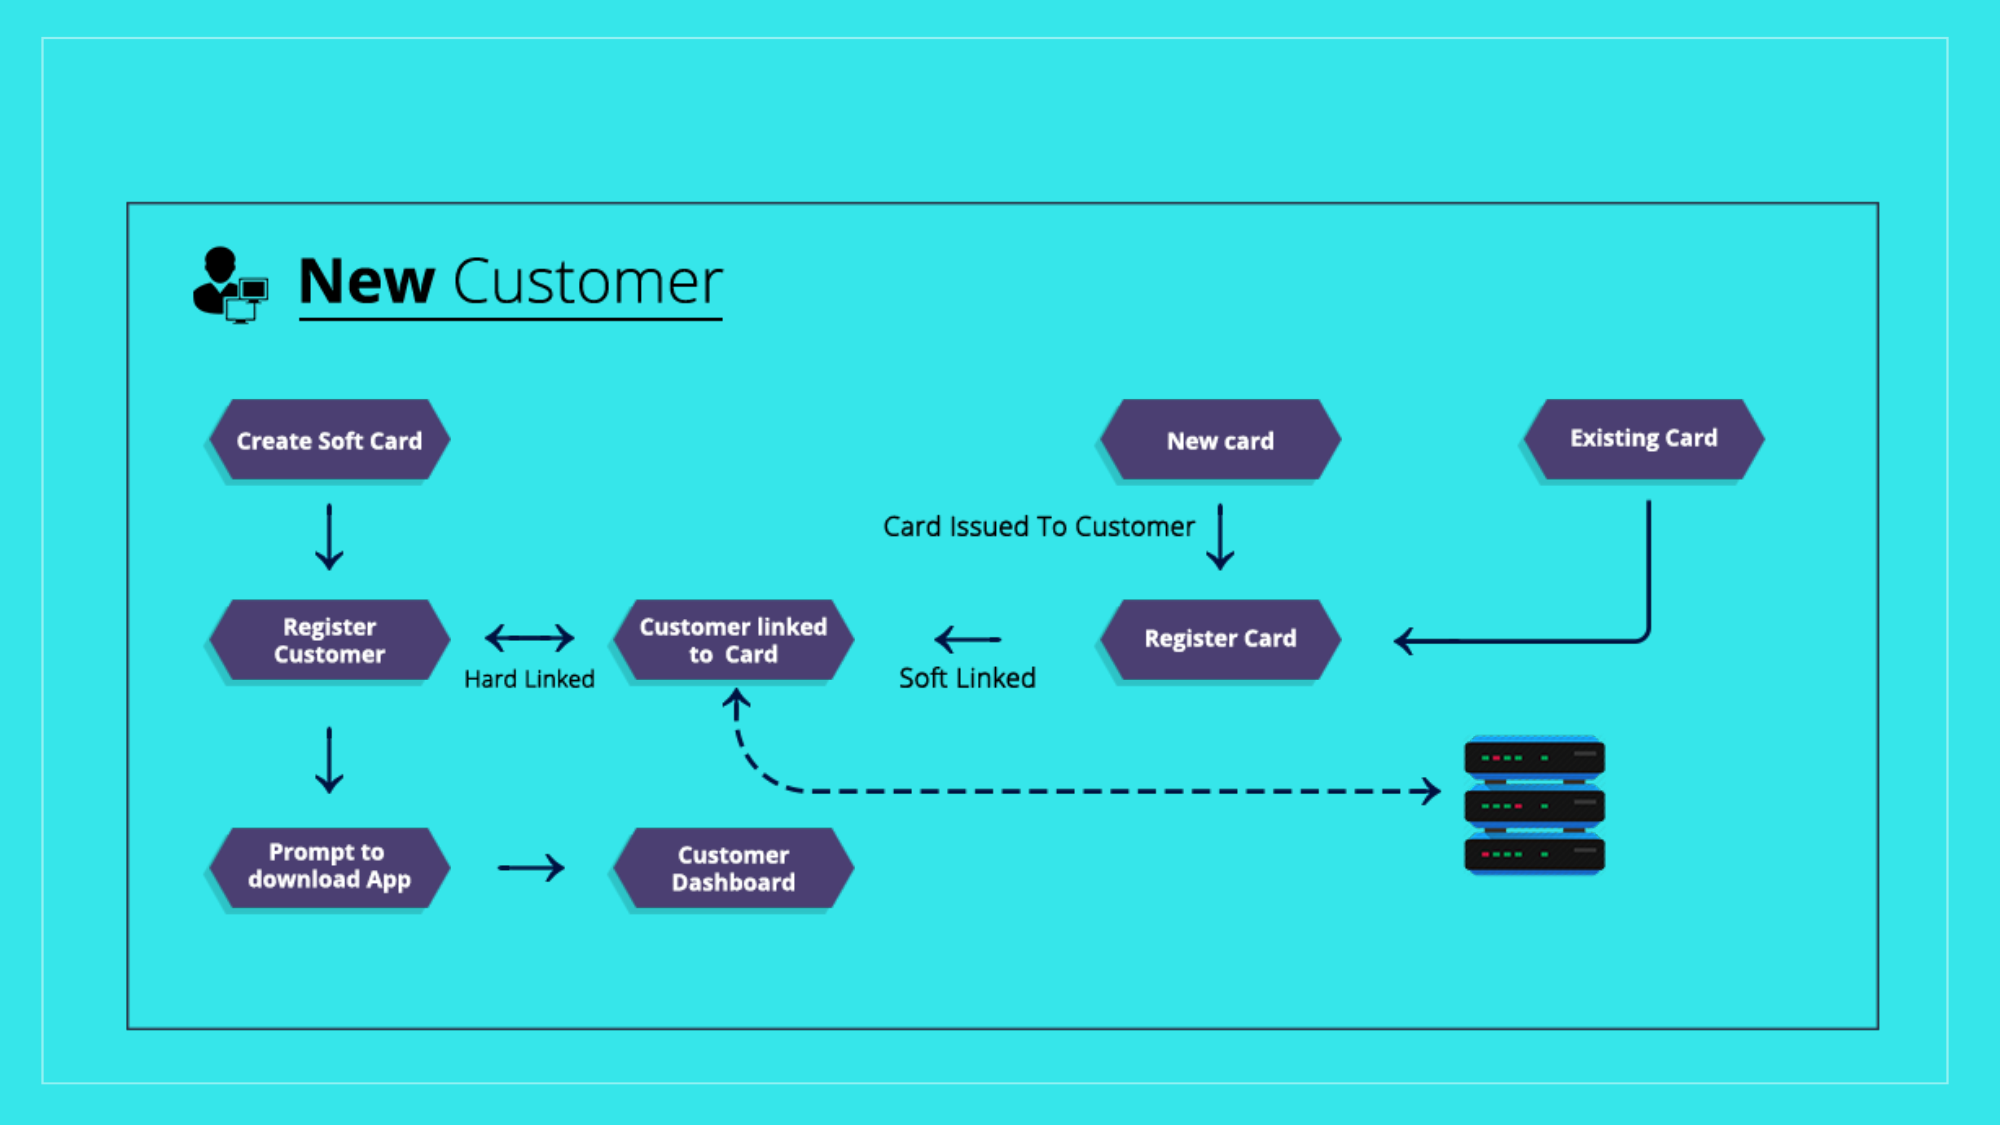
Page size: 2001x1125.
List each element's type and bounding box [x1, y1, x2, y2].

text_box [41, 37, 1949, 1084]
picture [91, 173, 1899, 1063]
